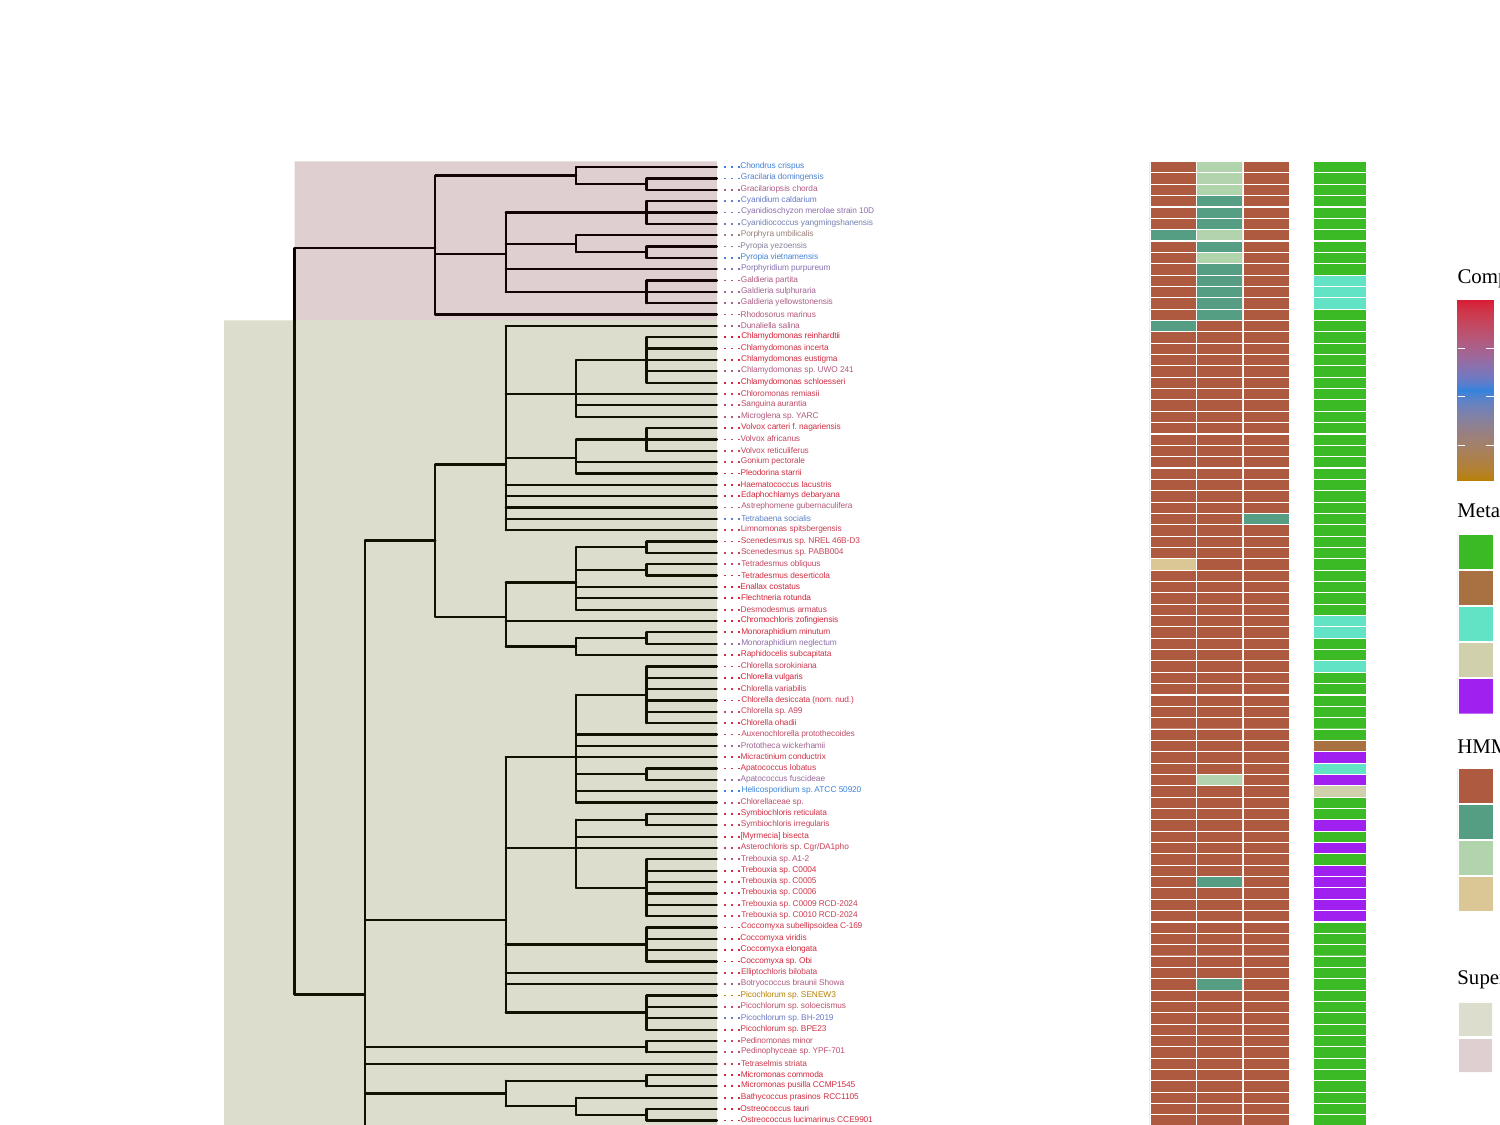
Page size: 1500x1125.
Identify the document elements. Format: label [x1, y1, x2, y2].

text_box [149, 149, 1500, 1125]
